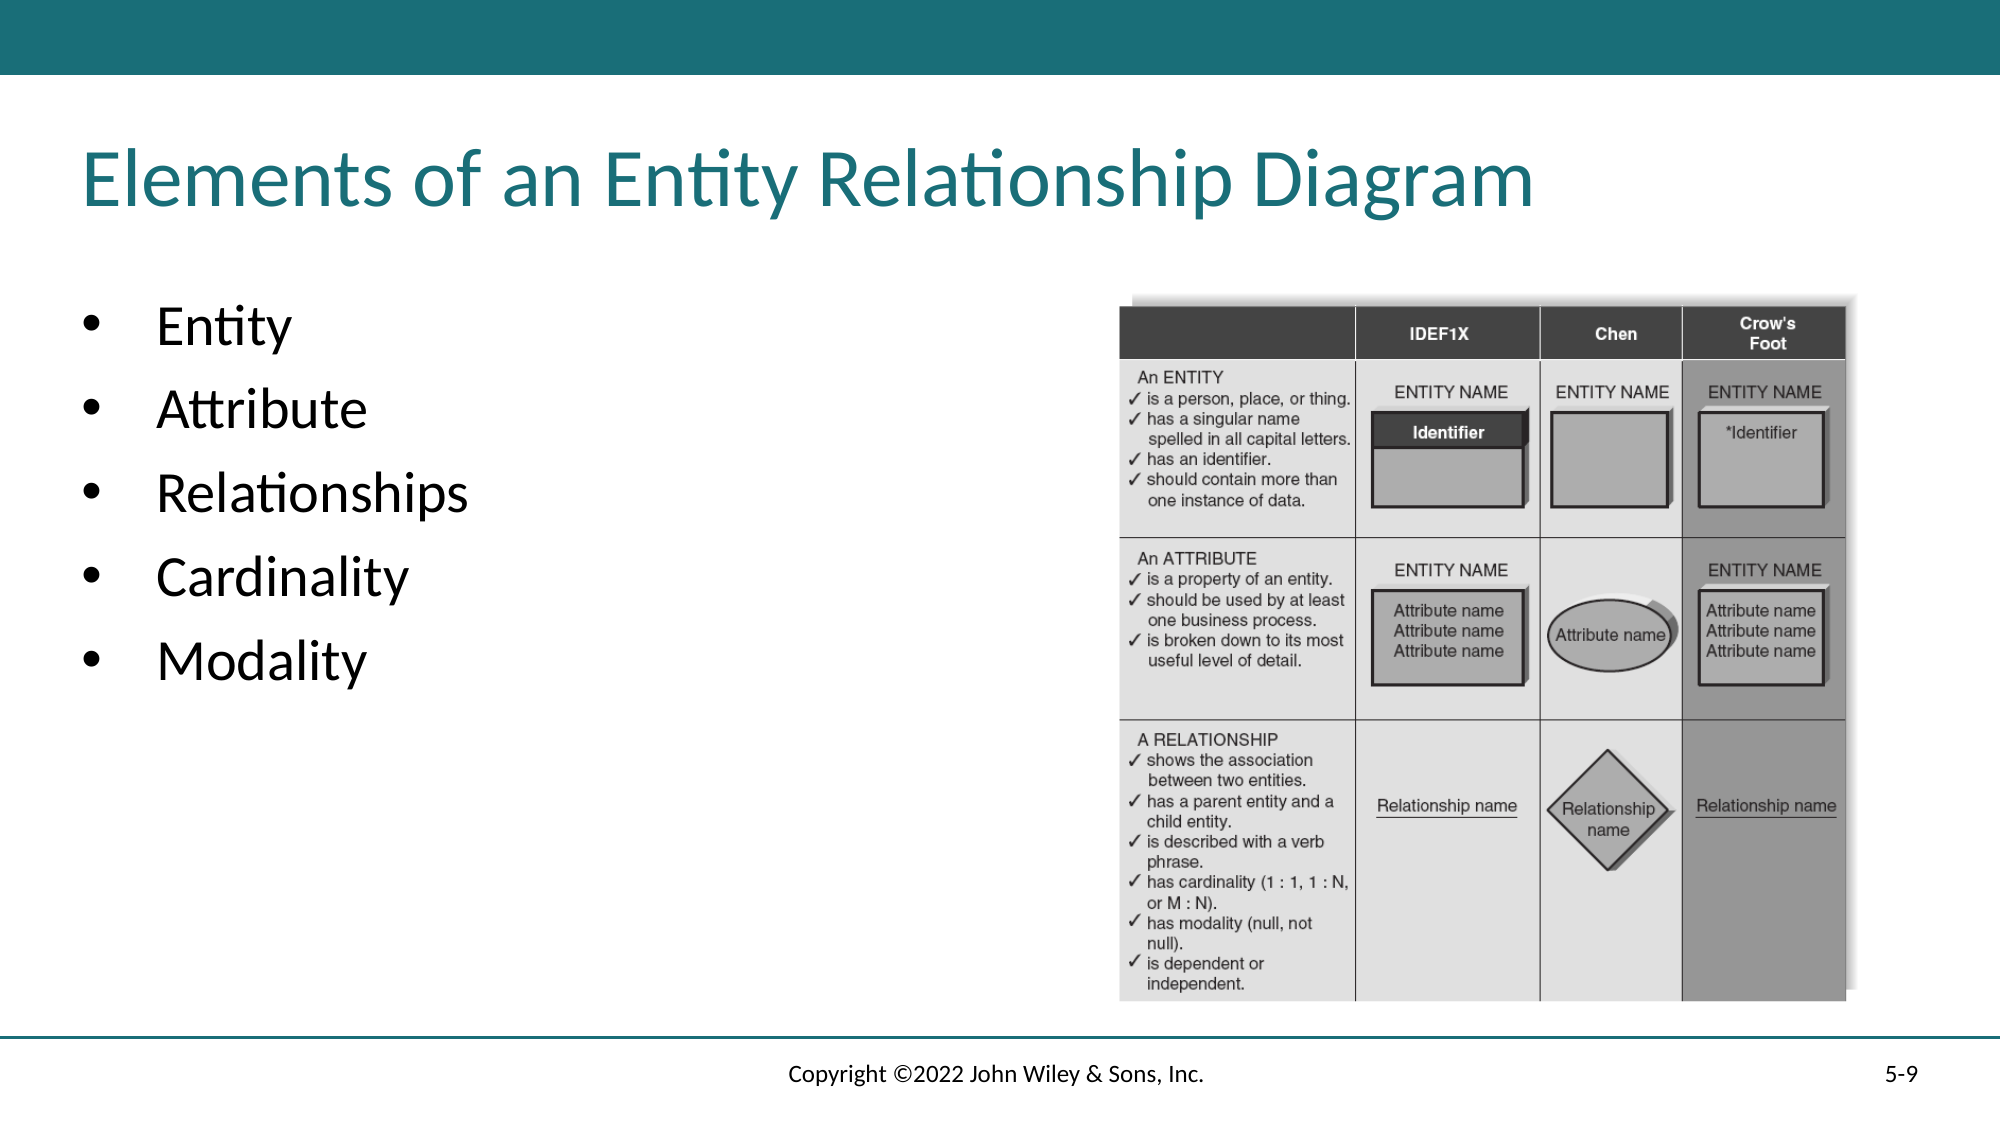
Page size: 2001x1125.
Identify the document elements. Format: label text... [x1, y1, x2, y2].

footer Copyright ©2022 John Wiley & Sons, Inc. [662, 1042, 1338, 1103]
title Elements of an Entity Relationship Diagram [66, 127, 1934, 288]
list Entity Attribute Relationships Cardinality Modality [66, 287, 950, 1013]
slide_number 5-9 [1412, 1042, 1934, 1103]
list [1110, 287, 1859, 1013]
